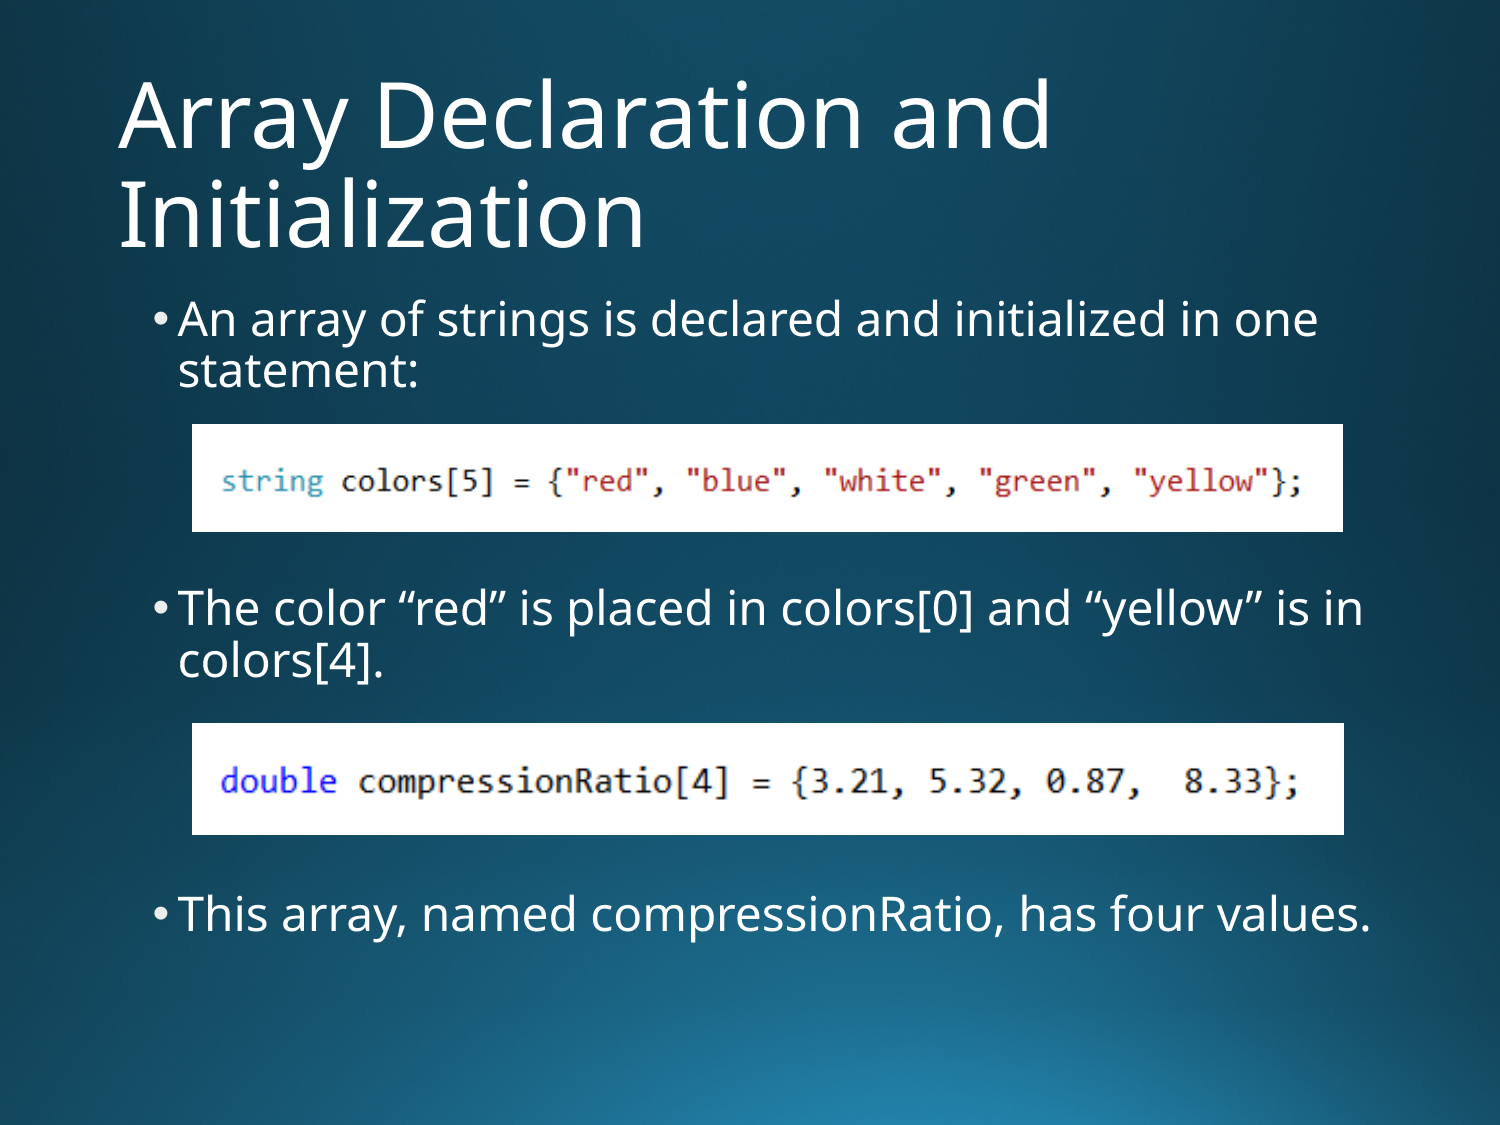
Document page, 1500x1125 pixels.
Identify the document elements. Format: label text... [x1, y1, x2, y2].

list An array of strings is declared and initialized in one statement: The color “red” is placed in colors[0] and “yellow” is in colors[4]. This array, named compressionRatio, has four values. [137, 287, 1397, 1002]
title Array Declaration and Initialization [103, 59, 1397, 278]
picture [0, 0, 1500, 1125]
